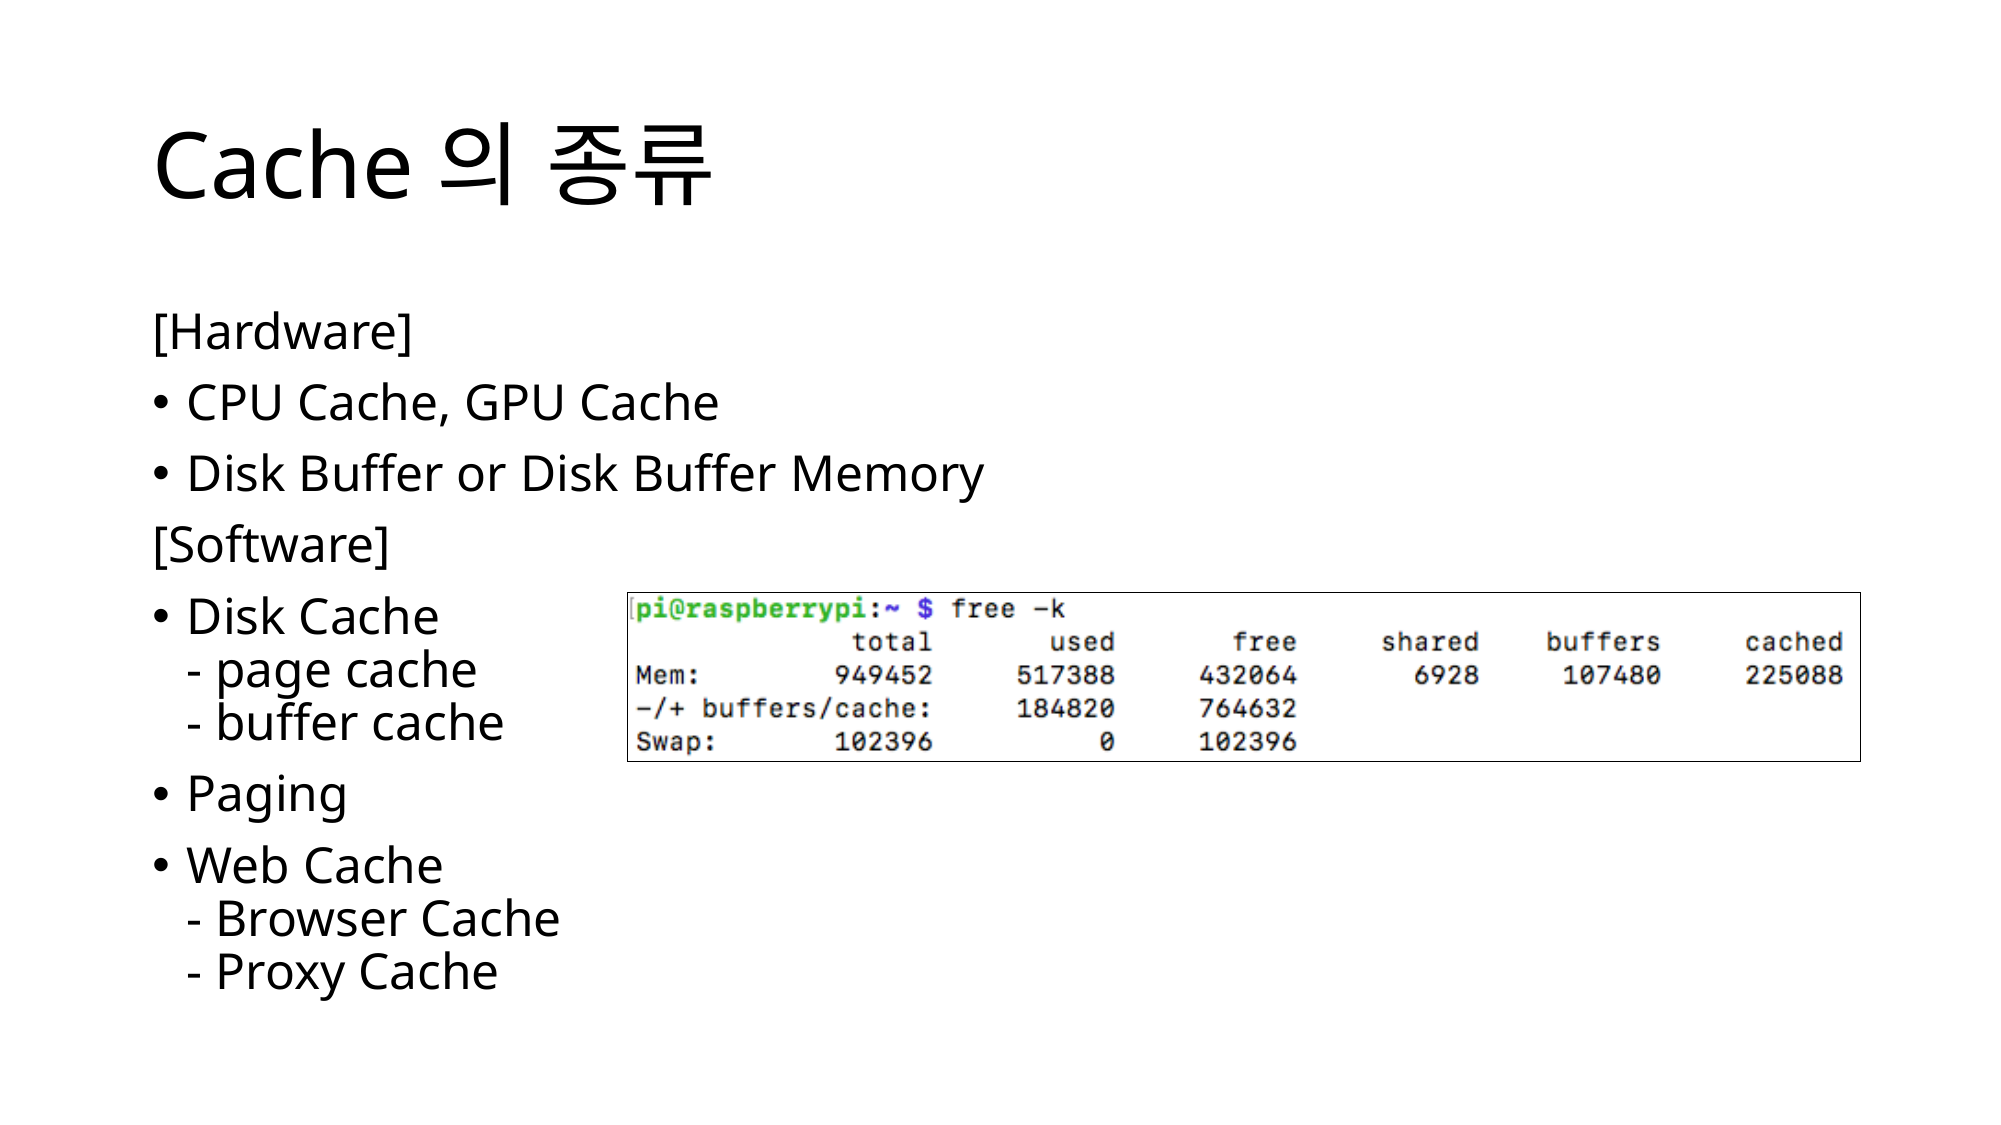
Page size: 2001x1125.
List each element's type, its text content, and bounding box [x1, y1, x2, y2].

picture [627, 592, 1861, 762]
title Cache의 종류 [137, 59, 1863, 278]
list [Hardware] CPU Cache, GPU Cache Disk Buffer or Disk Buffer Memory [Software] Disk Cache - page cache - buffer cache Paging Web Cache - Browser Cache - Proxy Cache [137, 299, 1863, 1014]
